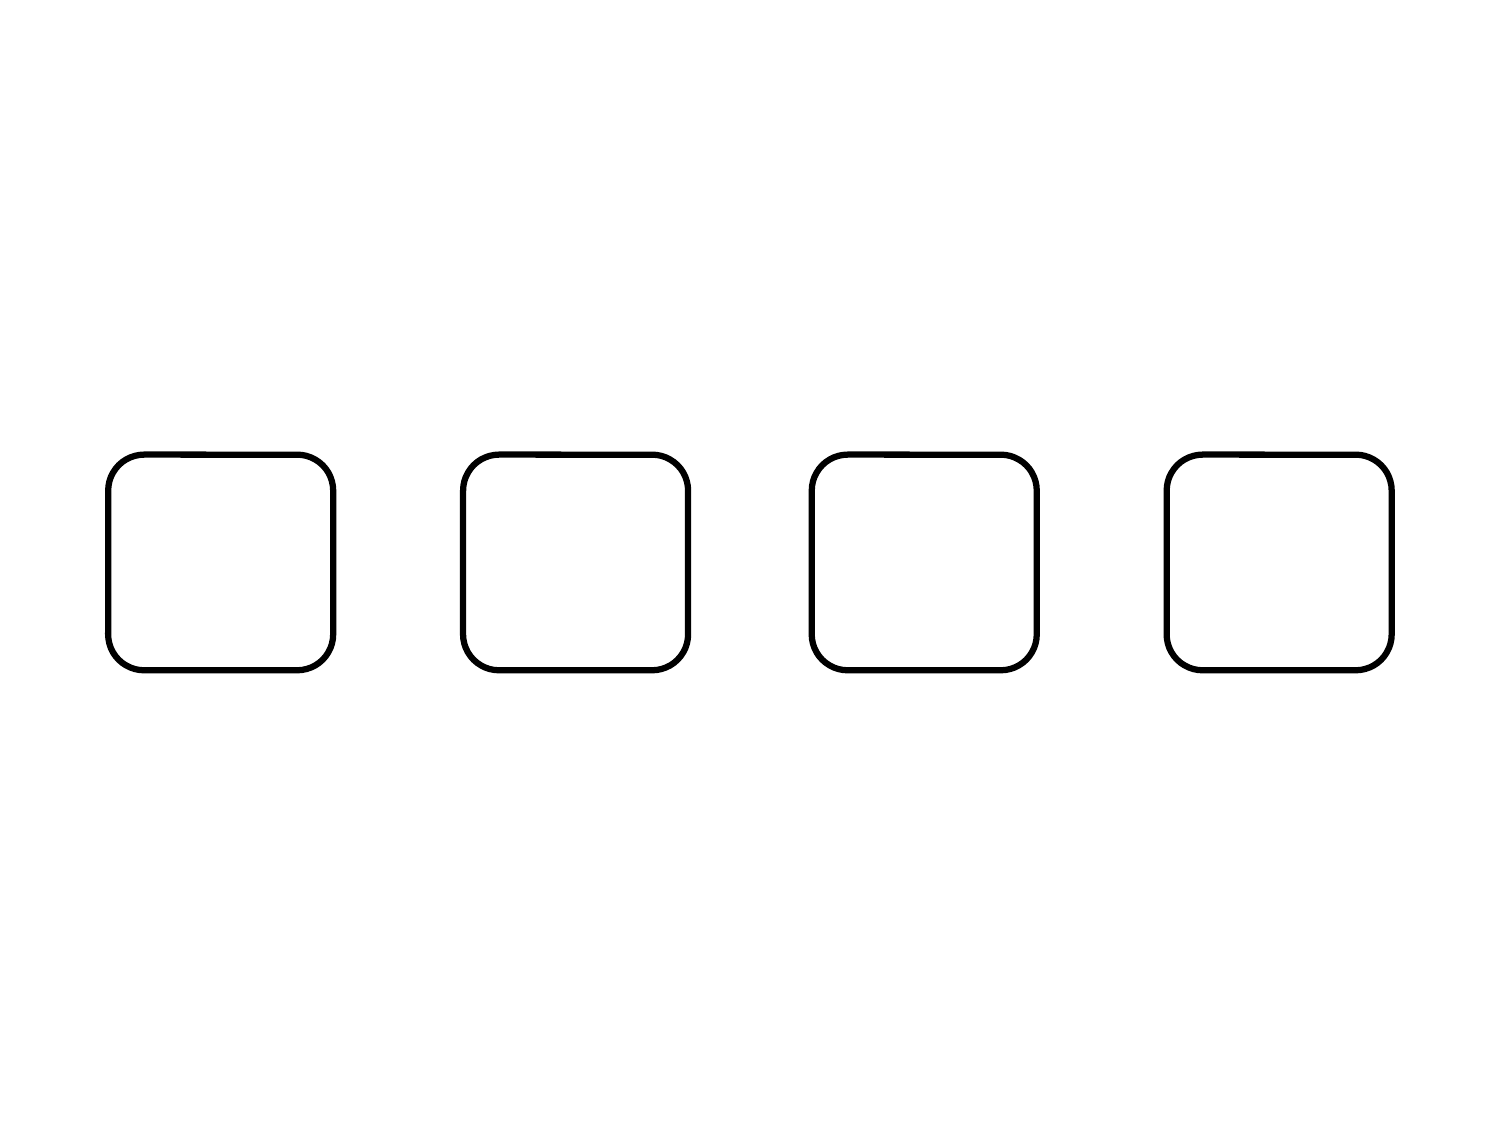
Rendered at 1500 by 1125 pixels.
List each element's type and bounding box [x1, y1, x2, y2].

text_box [107, 453, 335, 672]
text_box [1165, 453, 1393, 672]
text_box [810, 453, 1038, 672]
text_box [462, 453, 690, 672]
